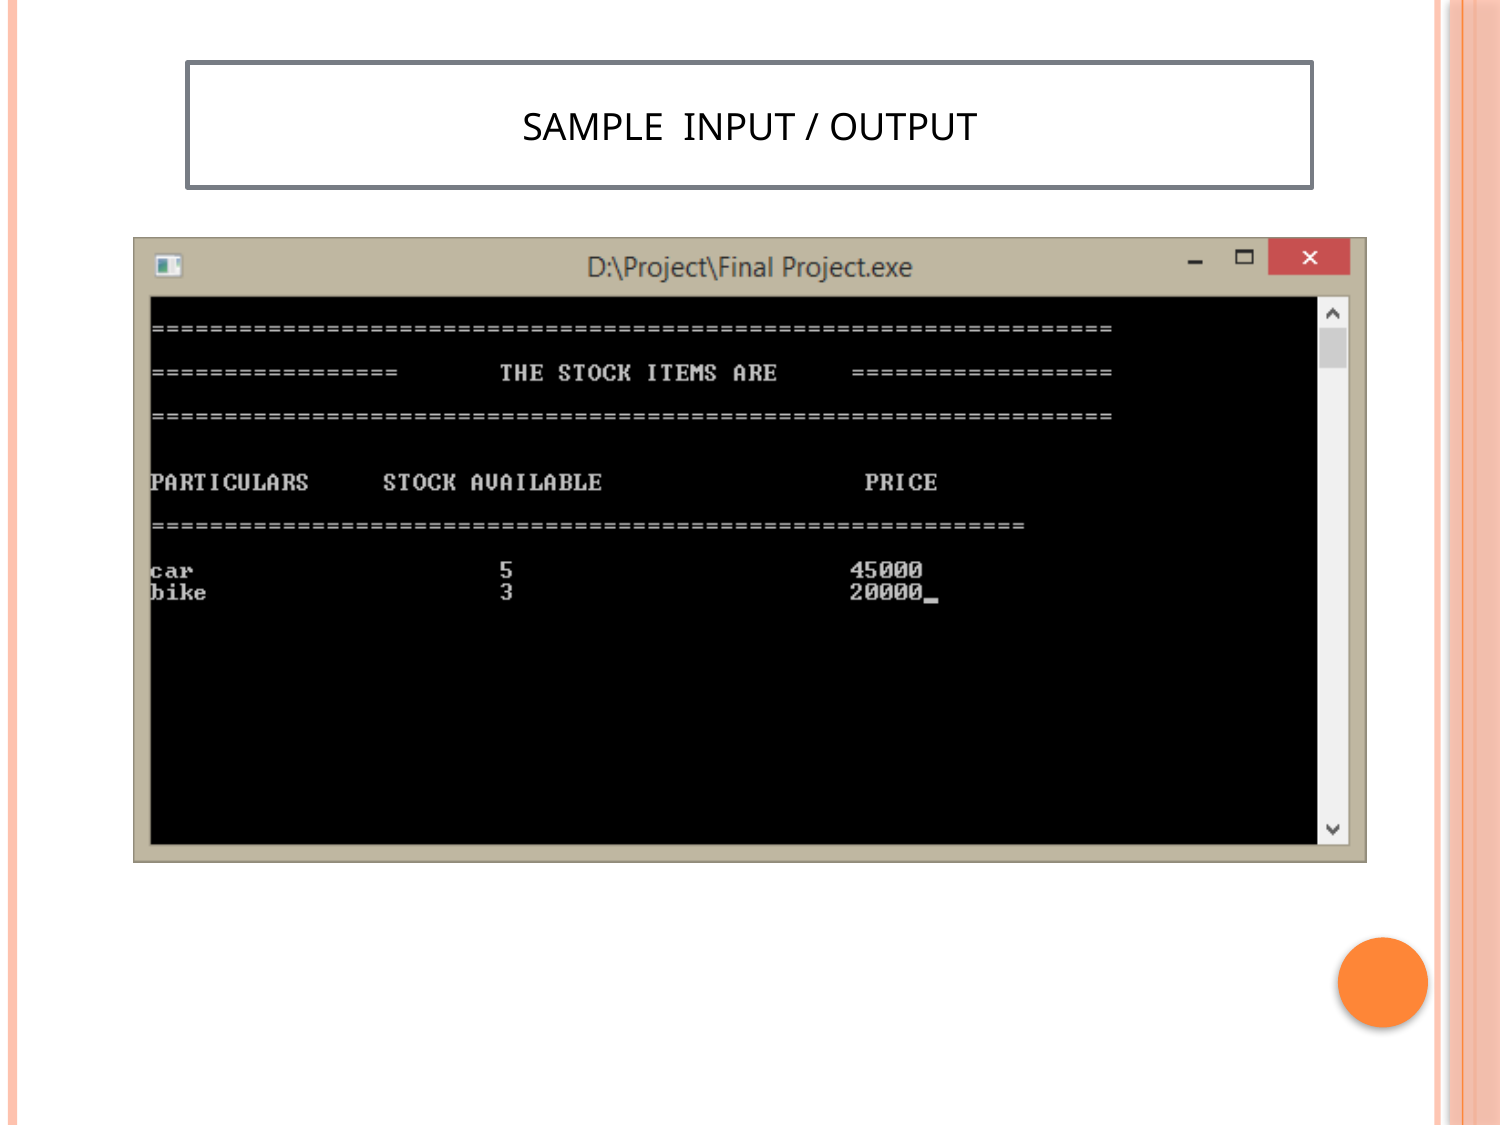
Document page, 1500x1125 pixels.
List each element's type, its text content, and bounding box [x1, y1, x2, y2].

picture [132, 236, 1368, 863]
text_box SAMPLE INPUT / OUTPUT [185, 60, 1314, 190]
